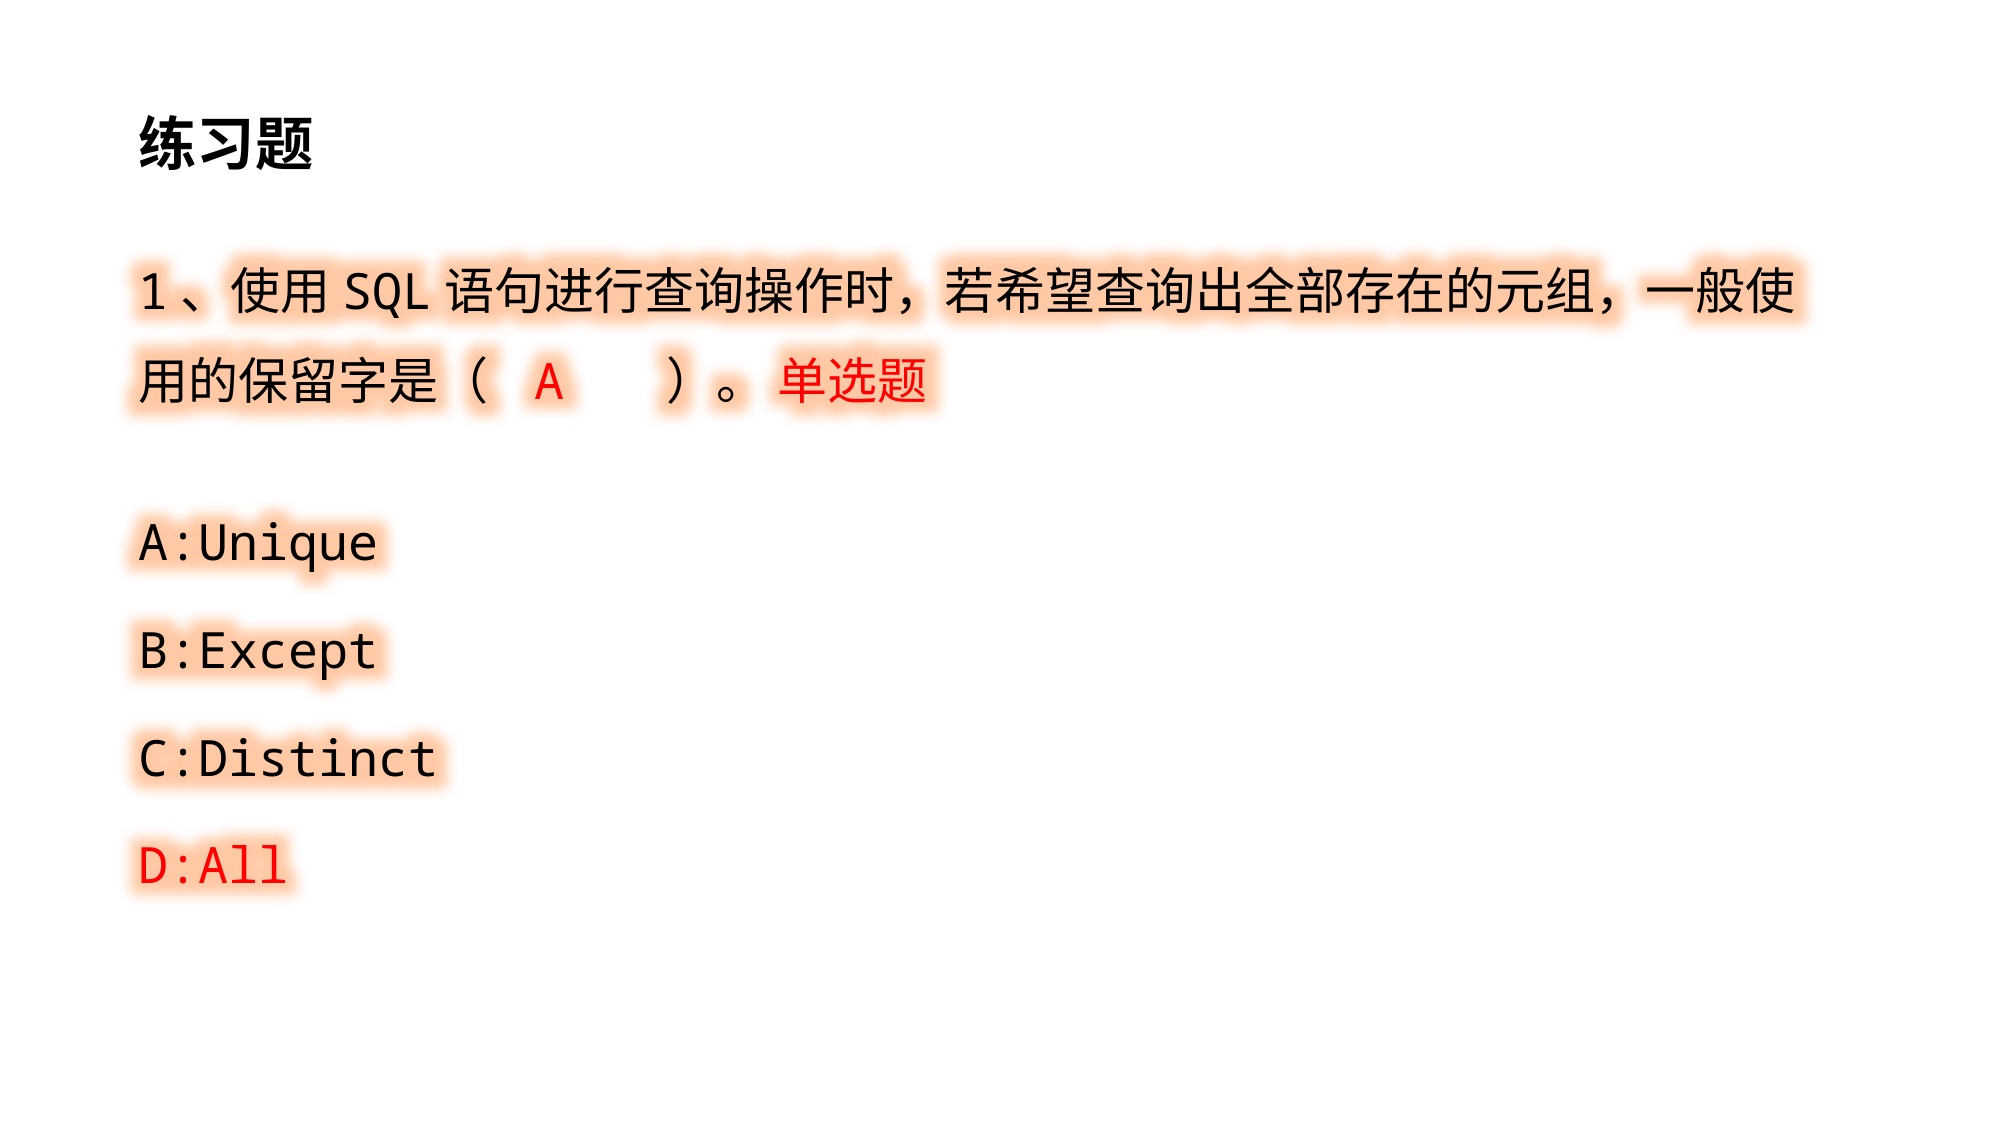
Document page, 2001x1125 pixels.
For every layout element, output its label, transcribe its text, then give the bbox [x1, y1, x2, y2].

text_box 练习题 [113, 212, 1847, 1055]
text_box 练习题 [120, 97, 1568, 187]
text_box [117, 216, 1843, 1051]
text_box 1、使用SQL语句进行查询操作时，若希望查询出全部存在的元组，一般使用的保留字是（ A ）。 单选题 A:Unique B:Except C:Distinct D:All [120, 219, 1839, 1047]
